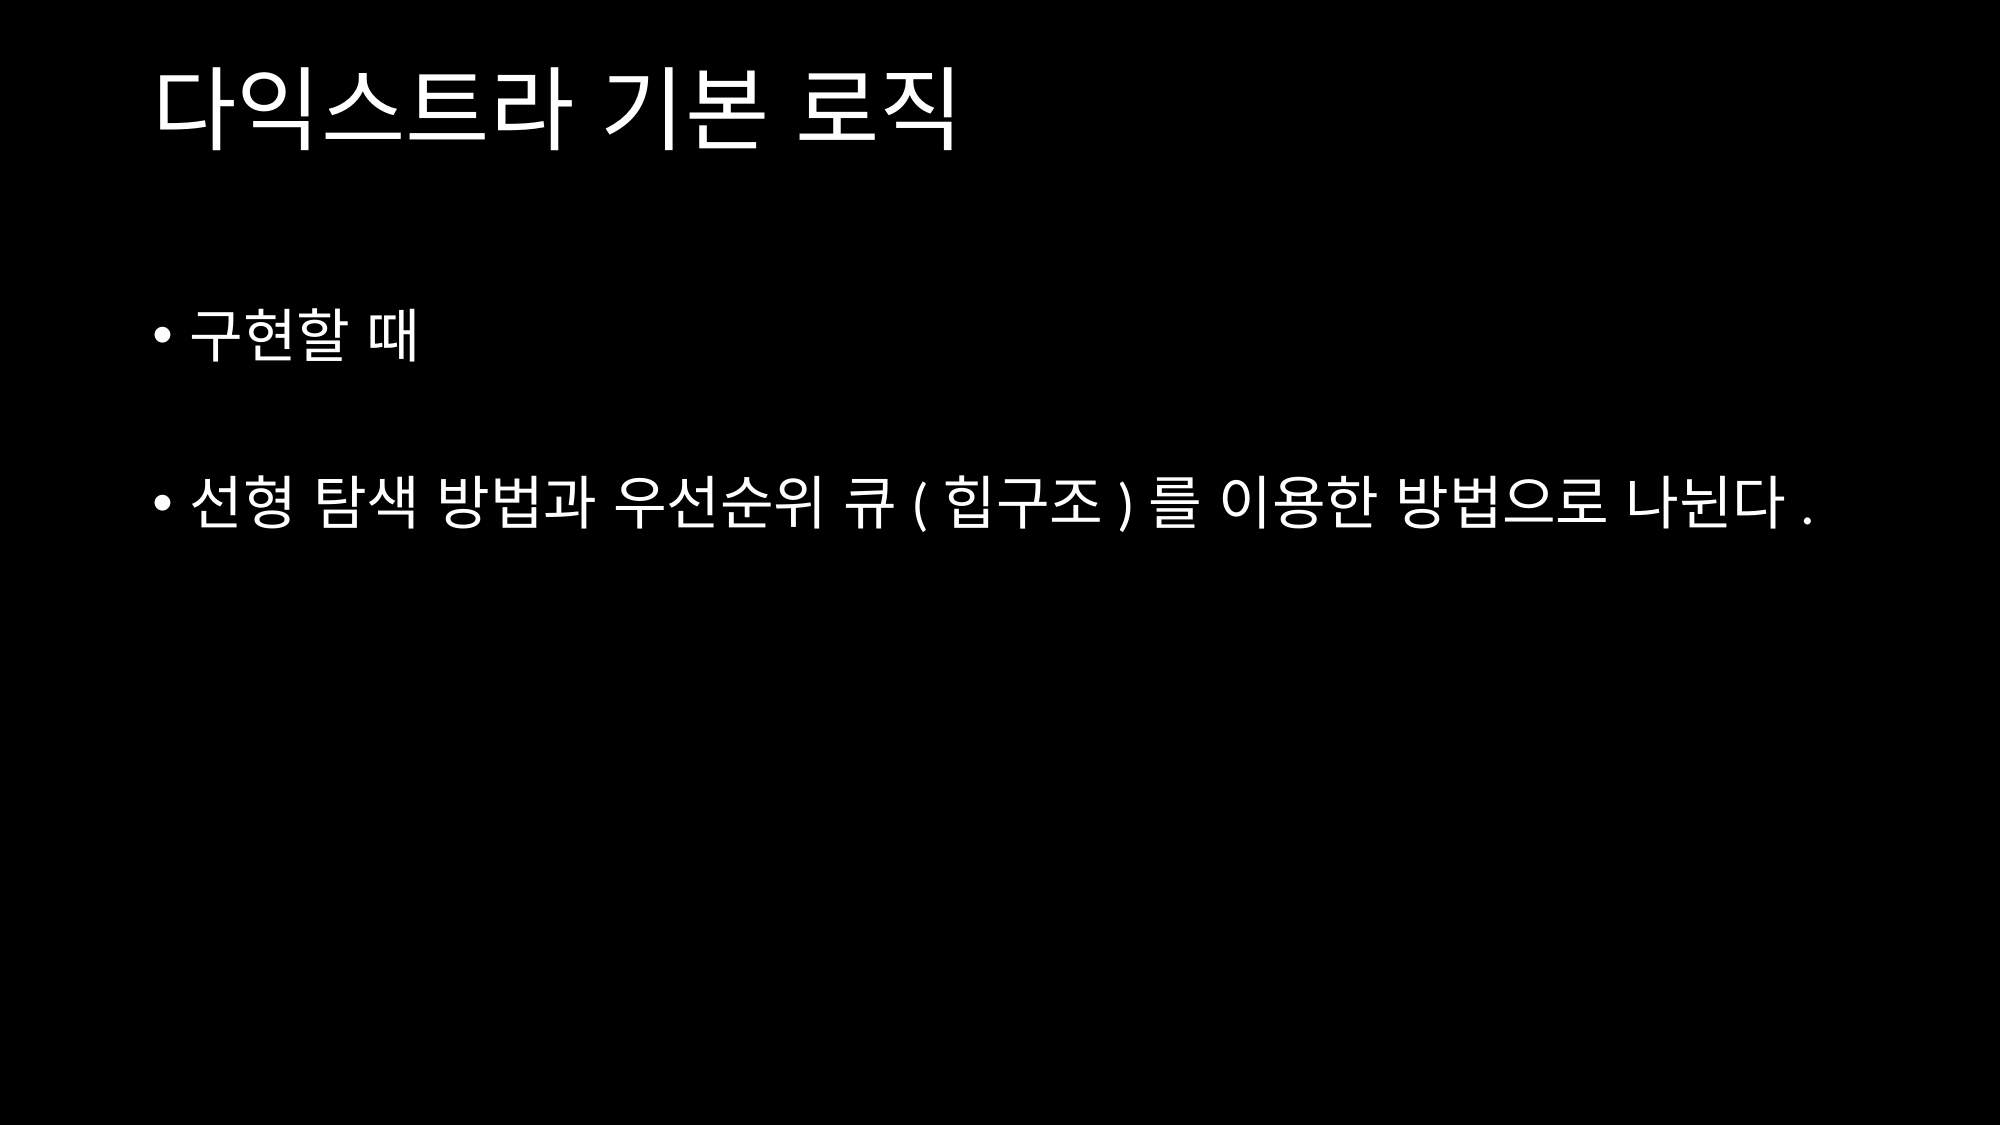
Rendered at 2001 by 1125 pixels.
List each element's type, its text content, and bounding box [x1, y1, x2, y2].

title 다익스트라 기본 로직 [137, 59, 1863, 278]
list 구현할 때 선형 탐색 방법과 우선순위 큐(힙구조)를 이용한 방법으로 나뉜다. [137, 299, 1863, 1014]
